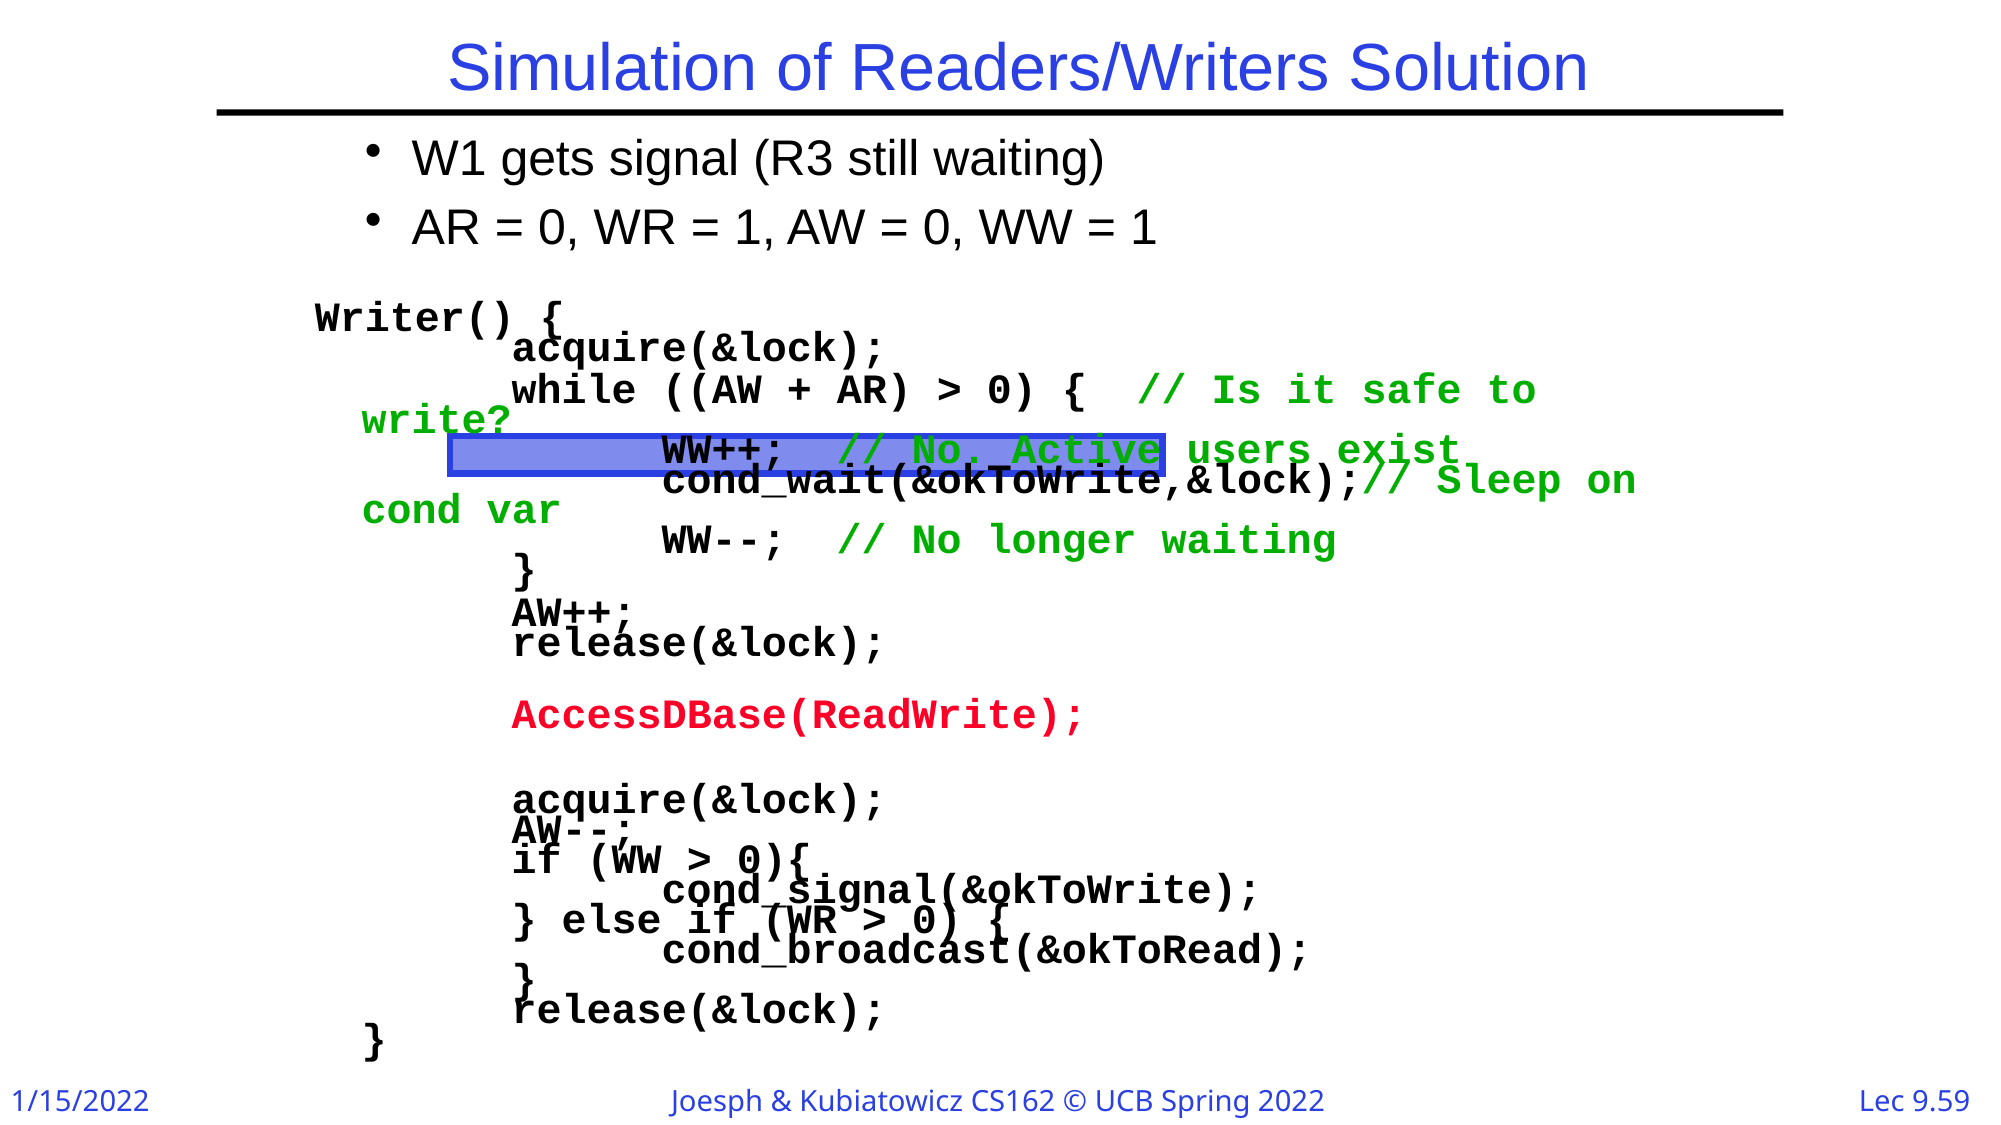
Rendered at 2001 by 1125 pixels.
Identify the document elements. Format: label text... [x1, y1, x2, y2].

text_box Writer() { acquire(&lock); while ((AW + AR) > 0) { // Is it safe to write? WW++; // No. Active users exist cond_wait(&okToWrite,&lock);// Sleep on cond var WW--; // No longer waiting } AW++; release(&lock); AccessDBase(ReadWrite); acquire(&lock); AW--; if (WW > 0){ cond_signal(&okToWrite); } else if (WR > 0) { cond_broadcast(&okToRead); } release(&lock); } [299, 299, 1713, 1063]
title Simulation of Readers/Writers Solution [337, 24, 1700, 113]
list W1 gets signal (R3 still waiting) AR = 0, WR = 1, AW = 0, WW = 1 [350, 125, 1650, 300]
